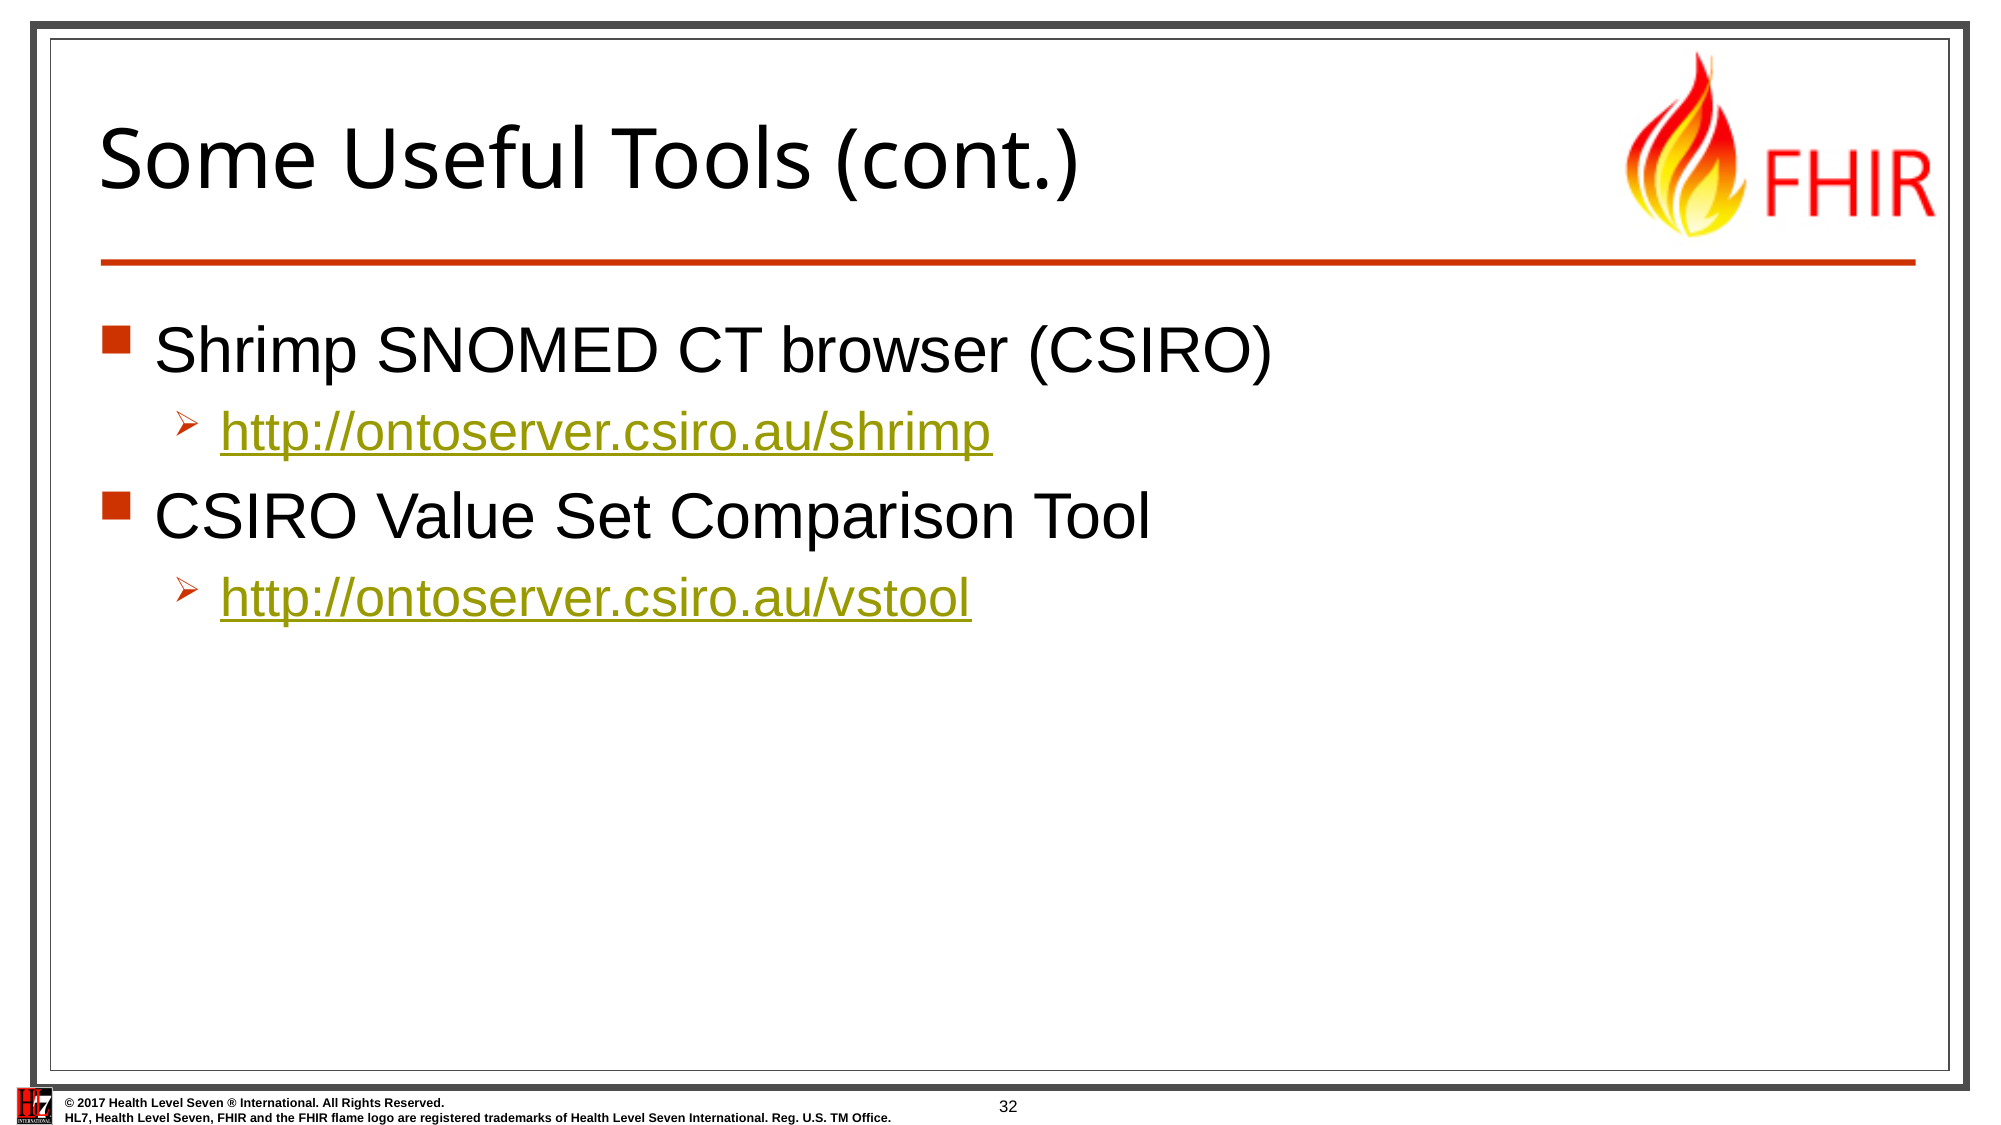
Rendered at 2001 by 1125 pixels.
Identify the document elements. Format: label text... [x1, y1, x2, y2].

slide_number 32 [949, 1087, 1067, 1125]
picture [16, 1087, 53, 1125]
title Some Useful Tools (cont.) [83, 77, 1614, 213]
picture [1613, 41, 1948, 247]
list Shrimp SNOMED CT browser (CSIRO) http://ontoserver.csiro.au/shrimp CSIRO Value Set Comparison Tool http://ontoserver.csiro.au/vstool [83, 299, 1917, 1026]
